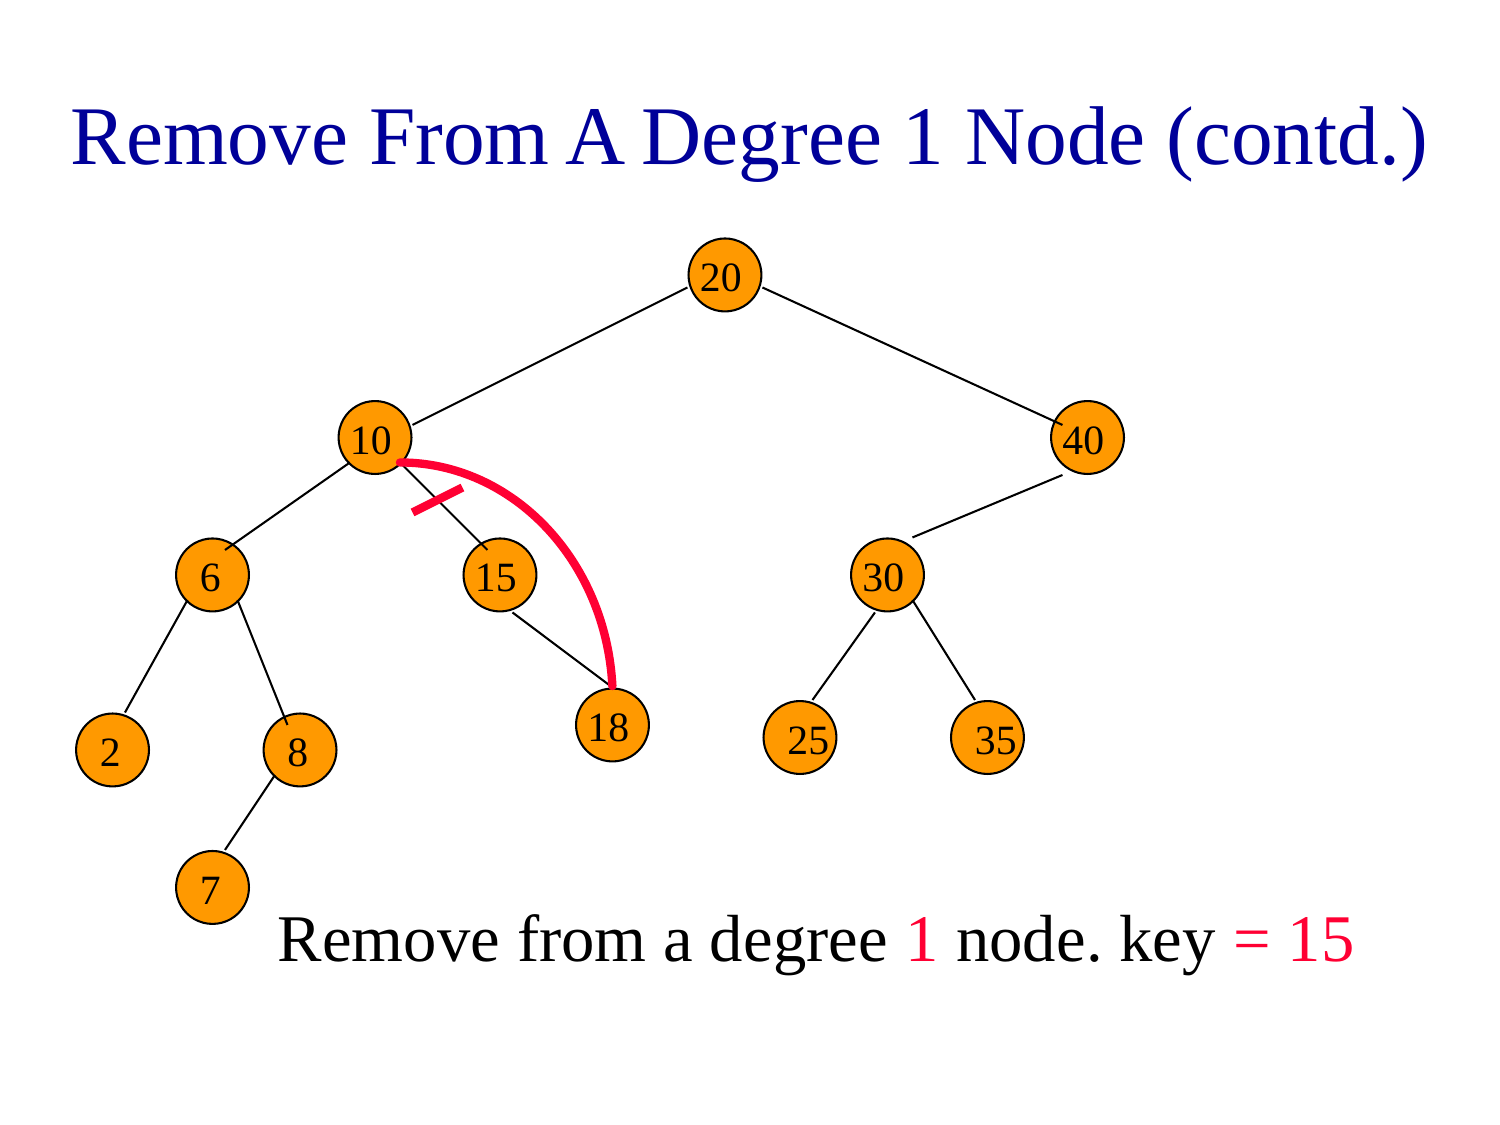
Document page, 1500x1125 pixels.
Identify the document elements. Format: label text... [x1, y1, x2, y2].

text_box Remove from a degree 1 node. key = 15 [262, 887, 1413, 983]
title Remove From A Degree 1 Node (contd.) [37, 37, 1463, 225]
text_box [75, 238, 1125, 925]
